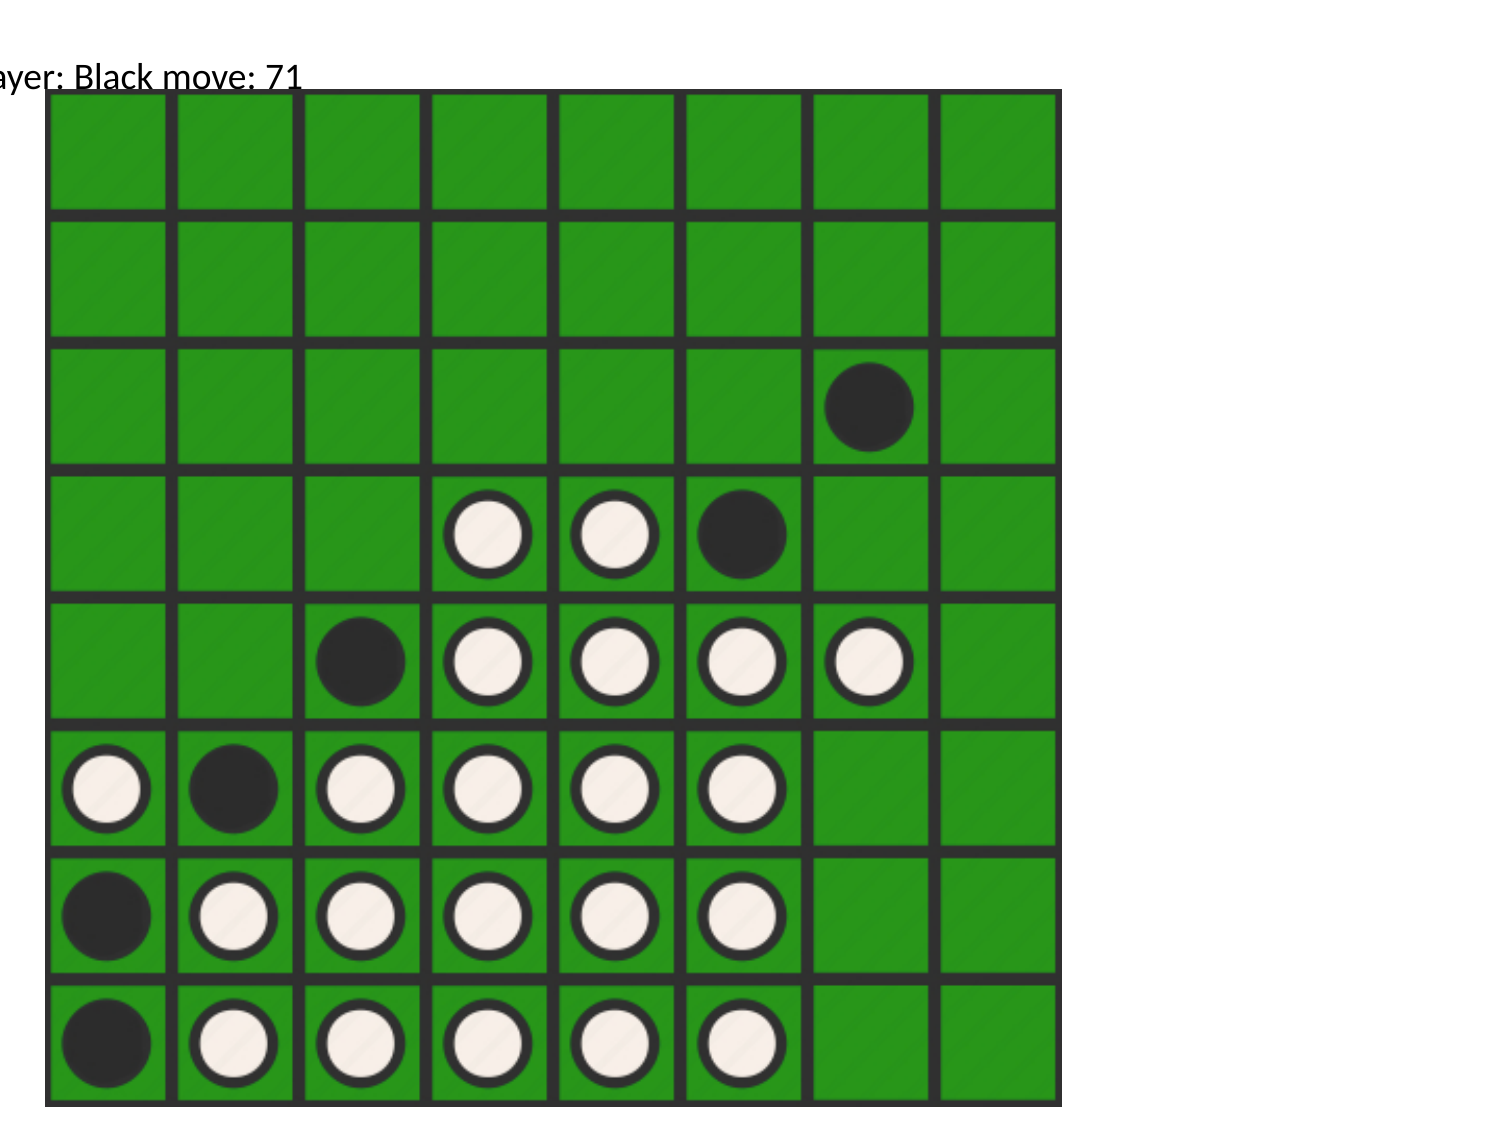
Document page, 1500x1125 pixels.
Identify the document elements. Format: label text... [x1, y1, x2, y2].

text_box turn: 23 player: Black move: 71 [0, 44, 319, 105]
picture [44, 89, 1062, 1107]
